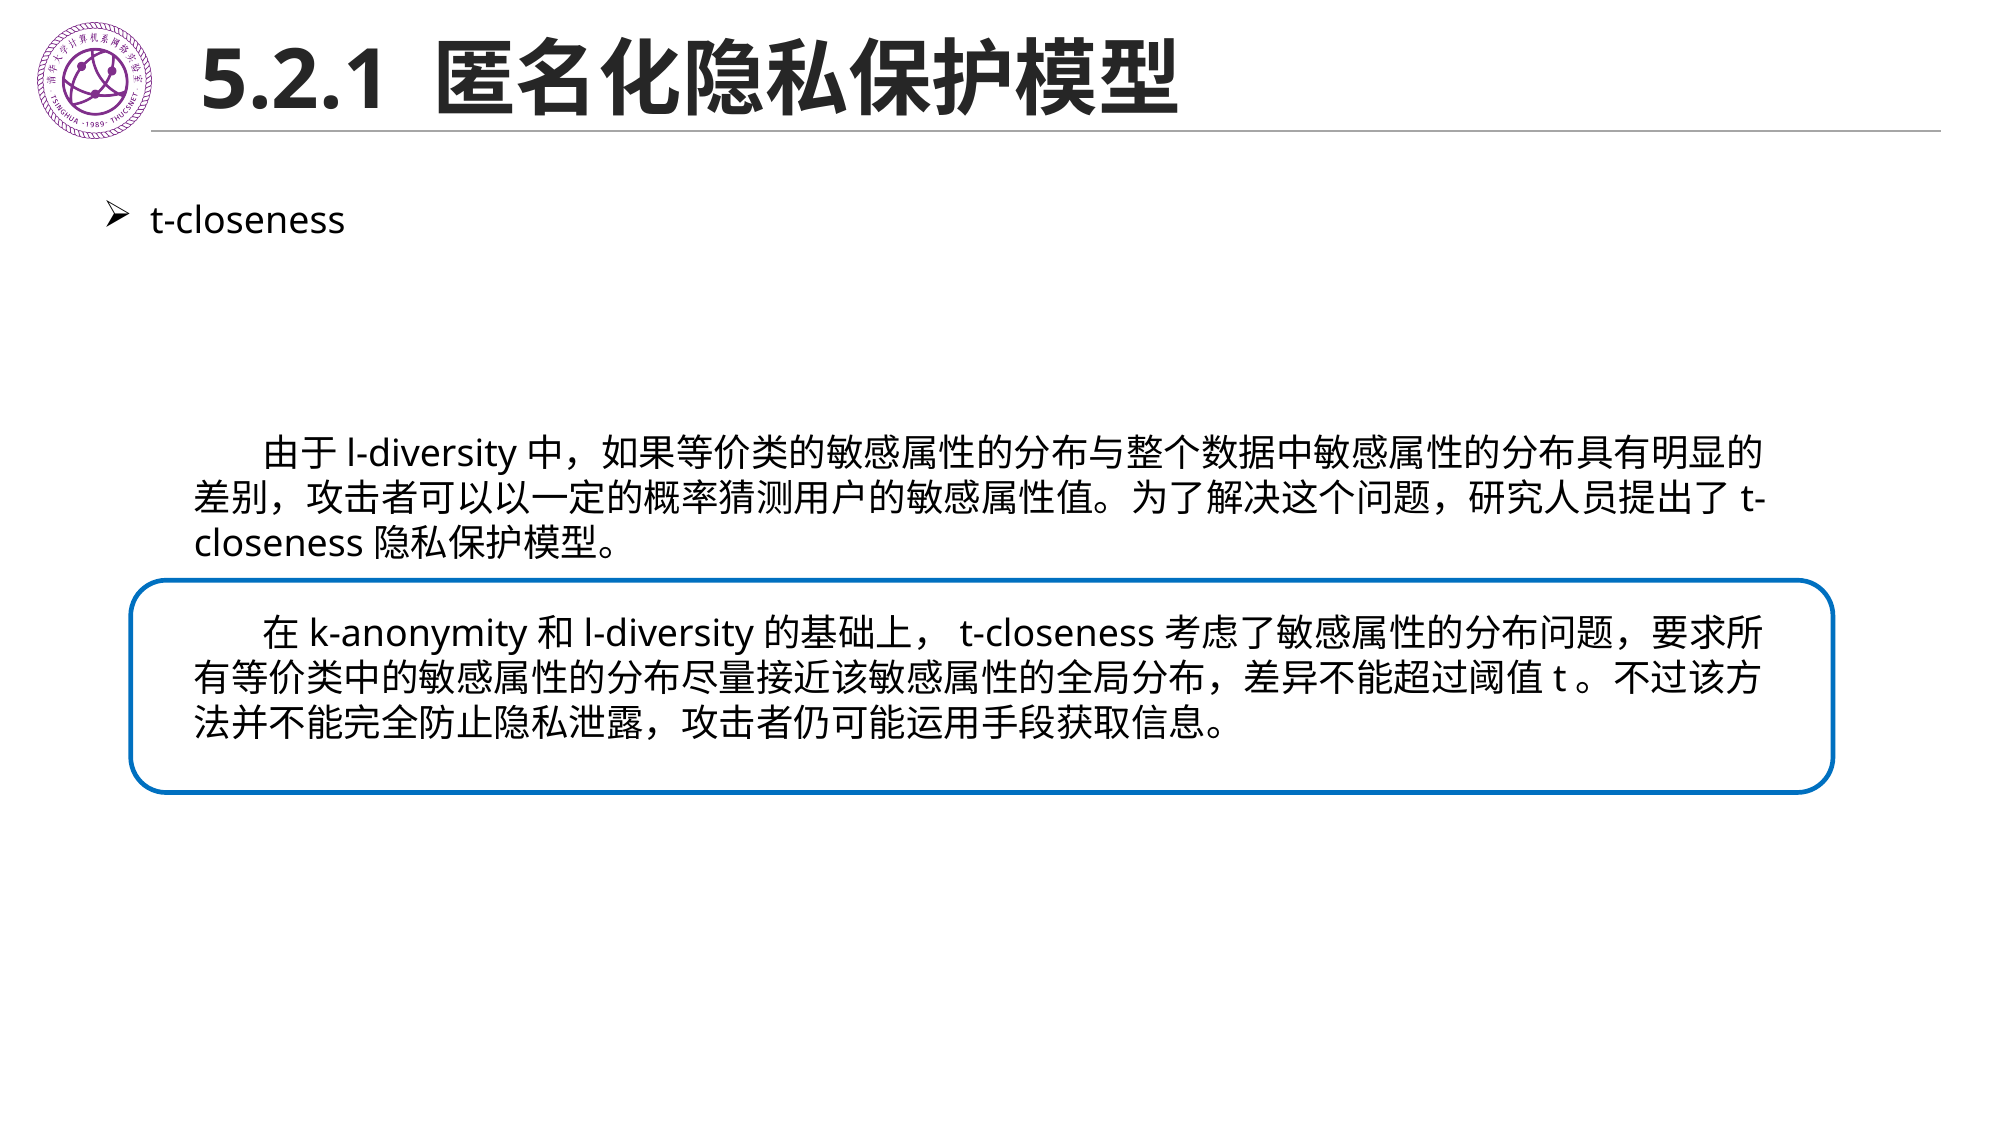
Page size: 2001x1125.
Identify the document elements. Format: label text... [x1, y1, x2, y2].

picture [37, 22, 152, 139]
text_box 由于l-diversity中，如果等价类的敏感属性的分布与整个数据中敏感属性的分布具有明显的差别，攻击者可以以一定的概率猜测用户的敏感属性值。为了解决这个问题，研究人员提出了t-closeness隐私保护模型。 在k-anonymity和l-diversity的基础上，t-closeness考虑了敏感属性的分布问题，要求所有等价类中的敏感属性的分布尽量接近该敏感属性的全局分布，差异不能超过阈值t。不过该方法并不能完全防止隐私泄露，攻击者仍可能运用手段获取信息。 [179, 421, 1785, 752]
text_box t-closeness [88, 188, 1338, 249]
text_box [129, 579, 1835, 794]
title 5.2.1 匿名化隐私保护模型 [185, 22, 1928, 142]
